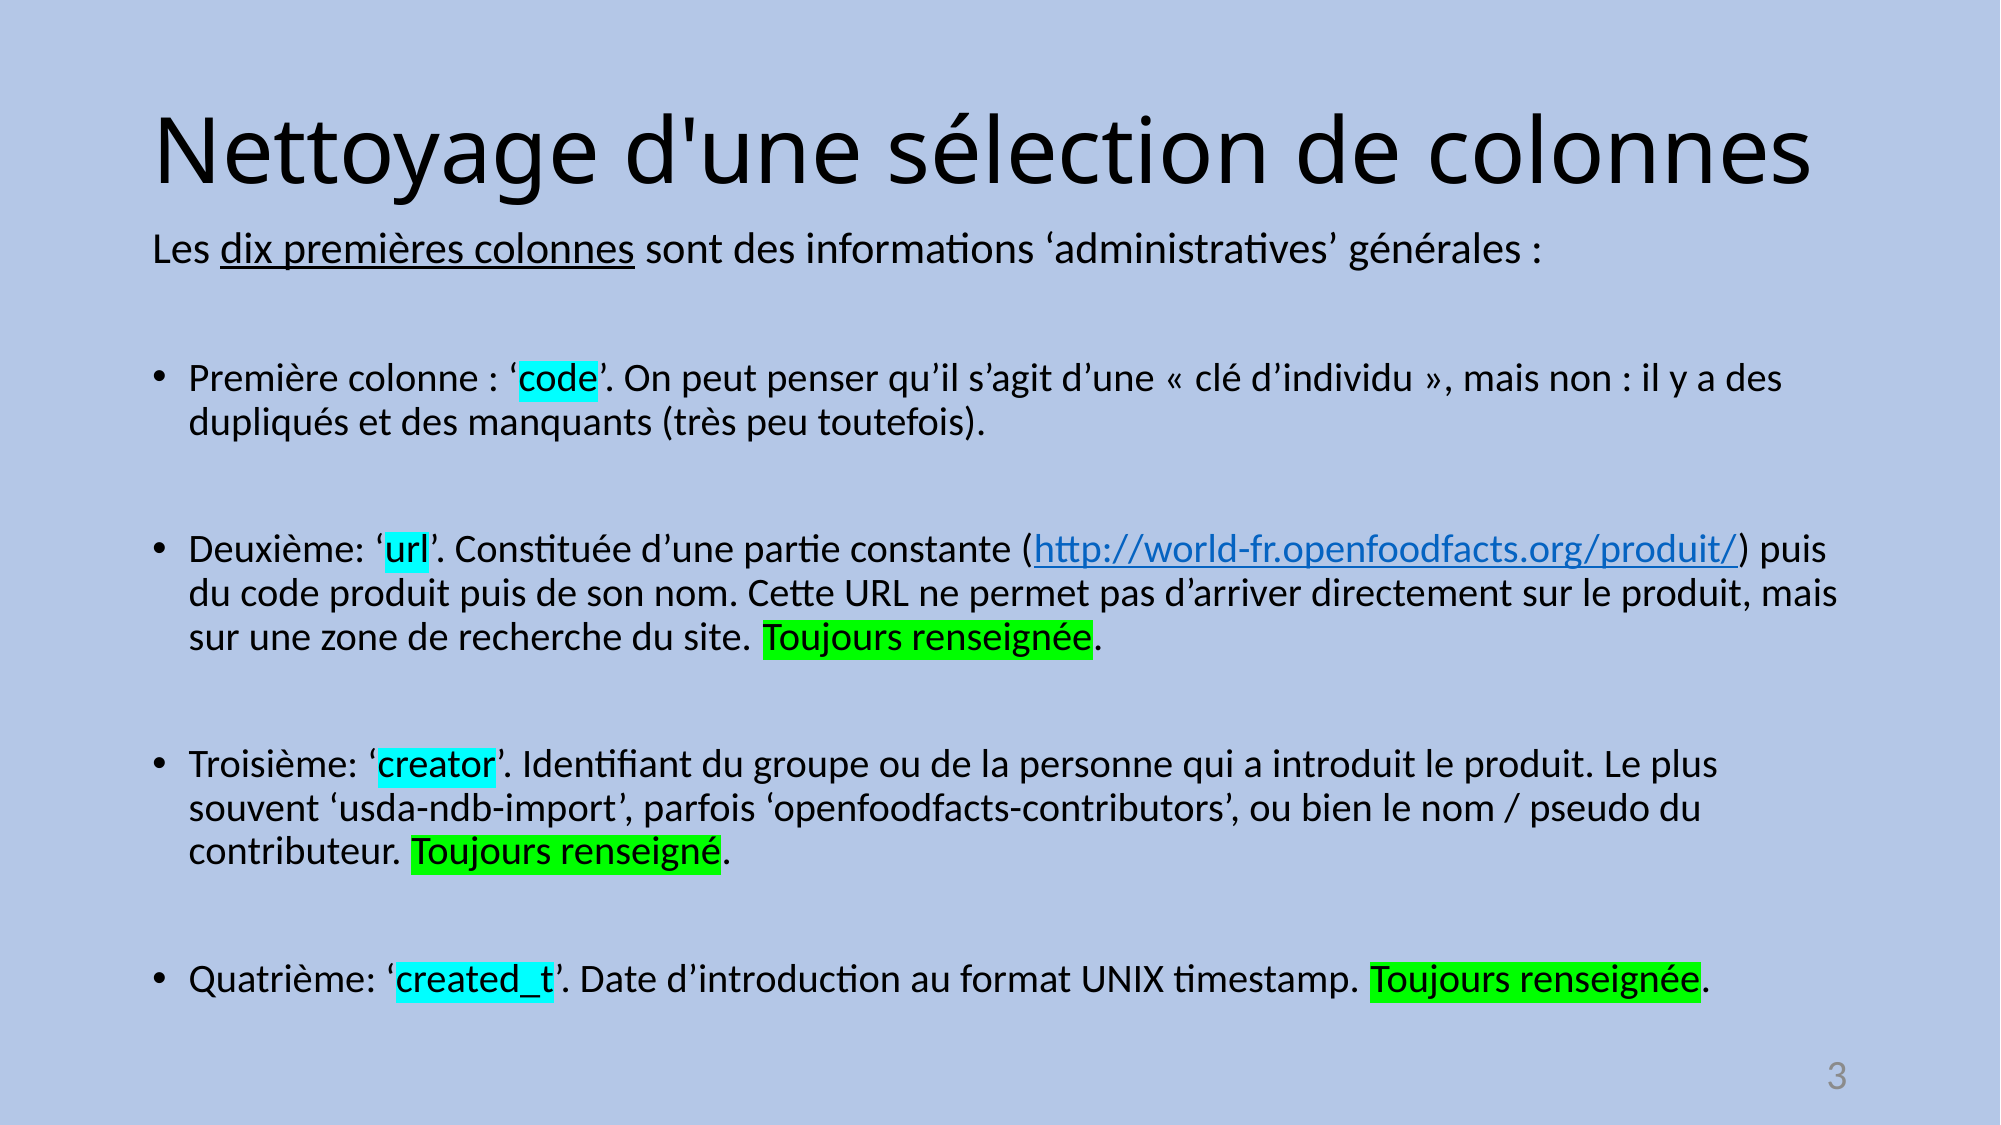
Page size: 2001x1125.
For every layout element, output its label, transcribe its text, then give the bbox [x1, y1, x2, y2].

title Nettoyage d'une sélection de colonnes [137, 91, 1863, 217]
list Les dix premières colonnes sont des informations ‘administratives’ générales : Première colonne : ‘code’. On peut penser qu’il s’agit d’une « clé d’individu », mais non : il y a des dupliqués et des manquants (très peu toutefois). Deuxième: ‘url’. Constituée d’une partie constante (http://world-fr.openfoodfacts.org/produit/) puis du code produit puis de son nom. Cette URL ne permet pas d’arriver directement sur le produit, mais sur une zone de recherche du site. Toujours renseignée. Troisième: ‘creator’. Identifiant du groupe ou de la personne qui a introduit le produit. Le plus souvent ‘usda-ndb-import’, parfois ‘openfoodfacts-contributors’, ou bien le nom / pseudo du contributeur. Toujours renseigné. Quatrième: ‘created_t’. Date d’introduction au format UNIX timestamp. Toujours renseignée. [137, 217, 1863, 1014]
slide_number 3 [1412, 1042, 1863, 1103]
